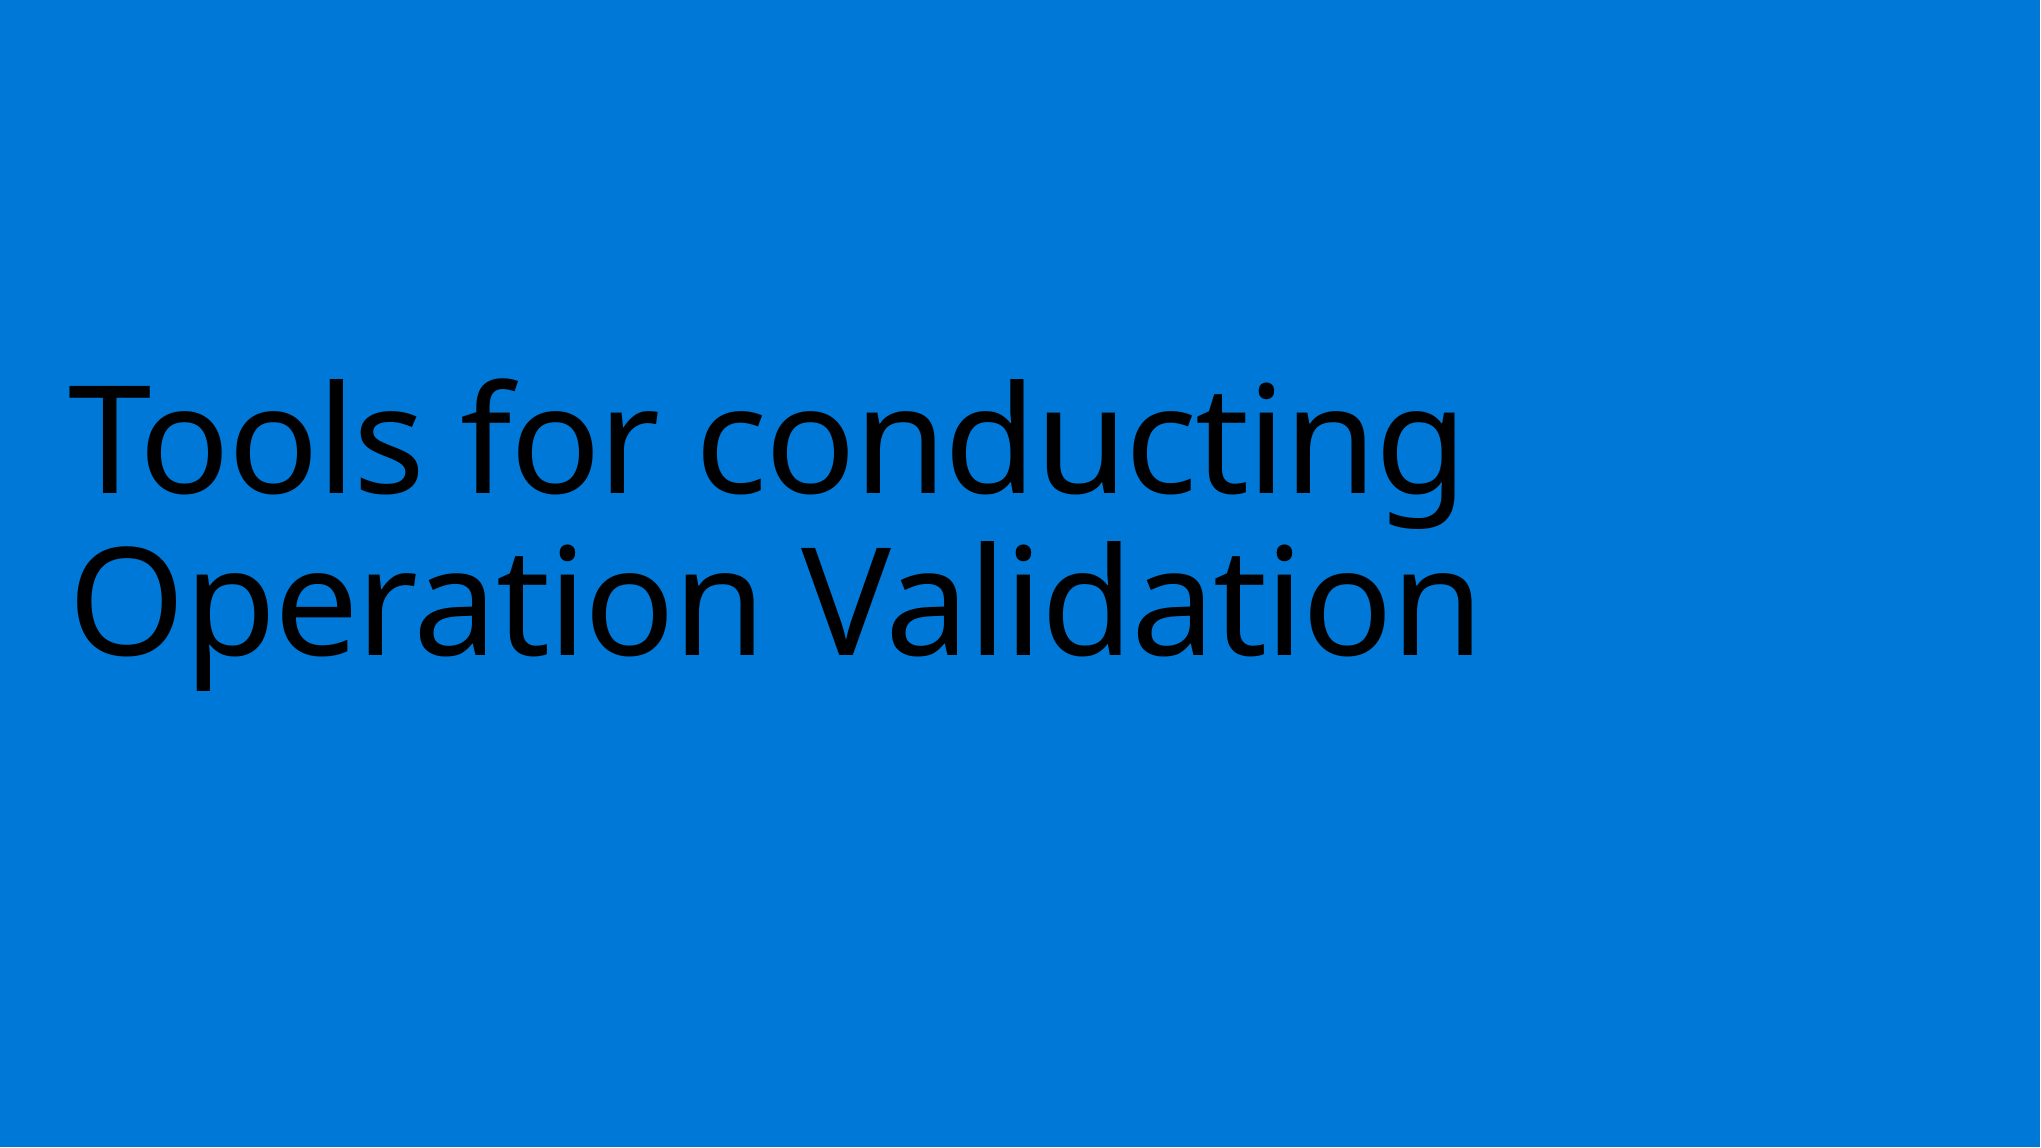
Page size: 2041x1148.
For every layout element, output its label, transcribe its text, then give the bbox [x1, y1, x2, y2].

title Tools for conducting Operation Validation [45, 348, 1996, 707]
